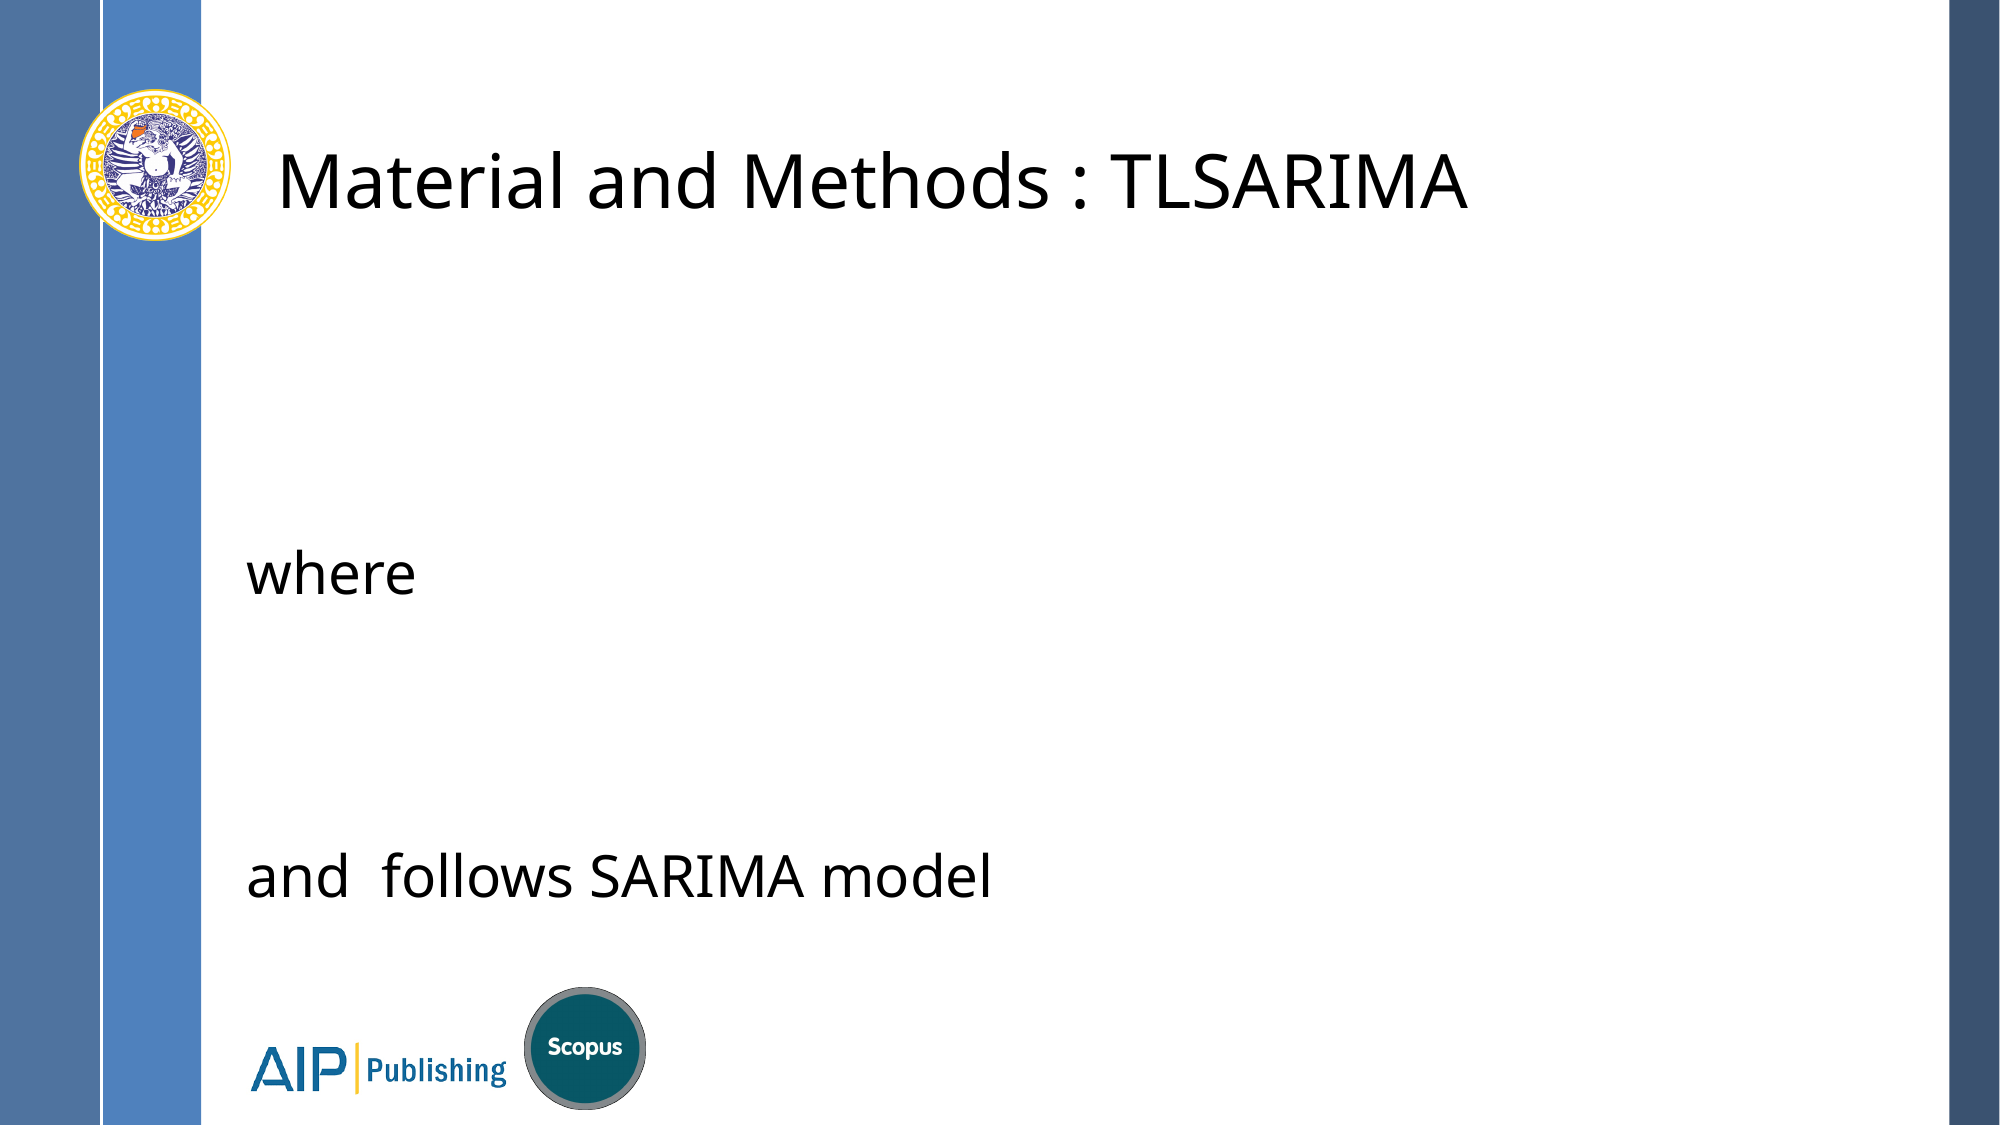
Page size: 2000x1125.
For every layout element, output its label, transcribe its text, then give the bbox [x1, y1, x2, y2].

title Material and Methods : TLSARIMA [261, 29, 1867, 233]
picture [79, 89, 231, 241]
picture [237, 987, 646, 1121]
